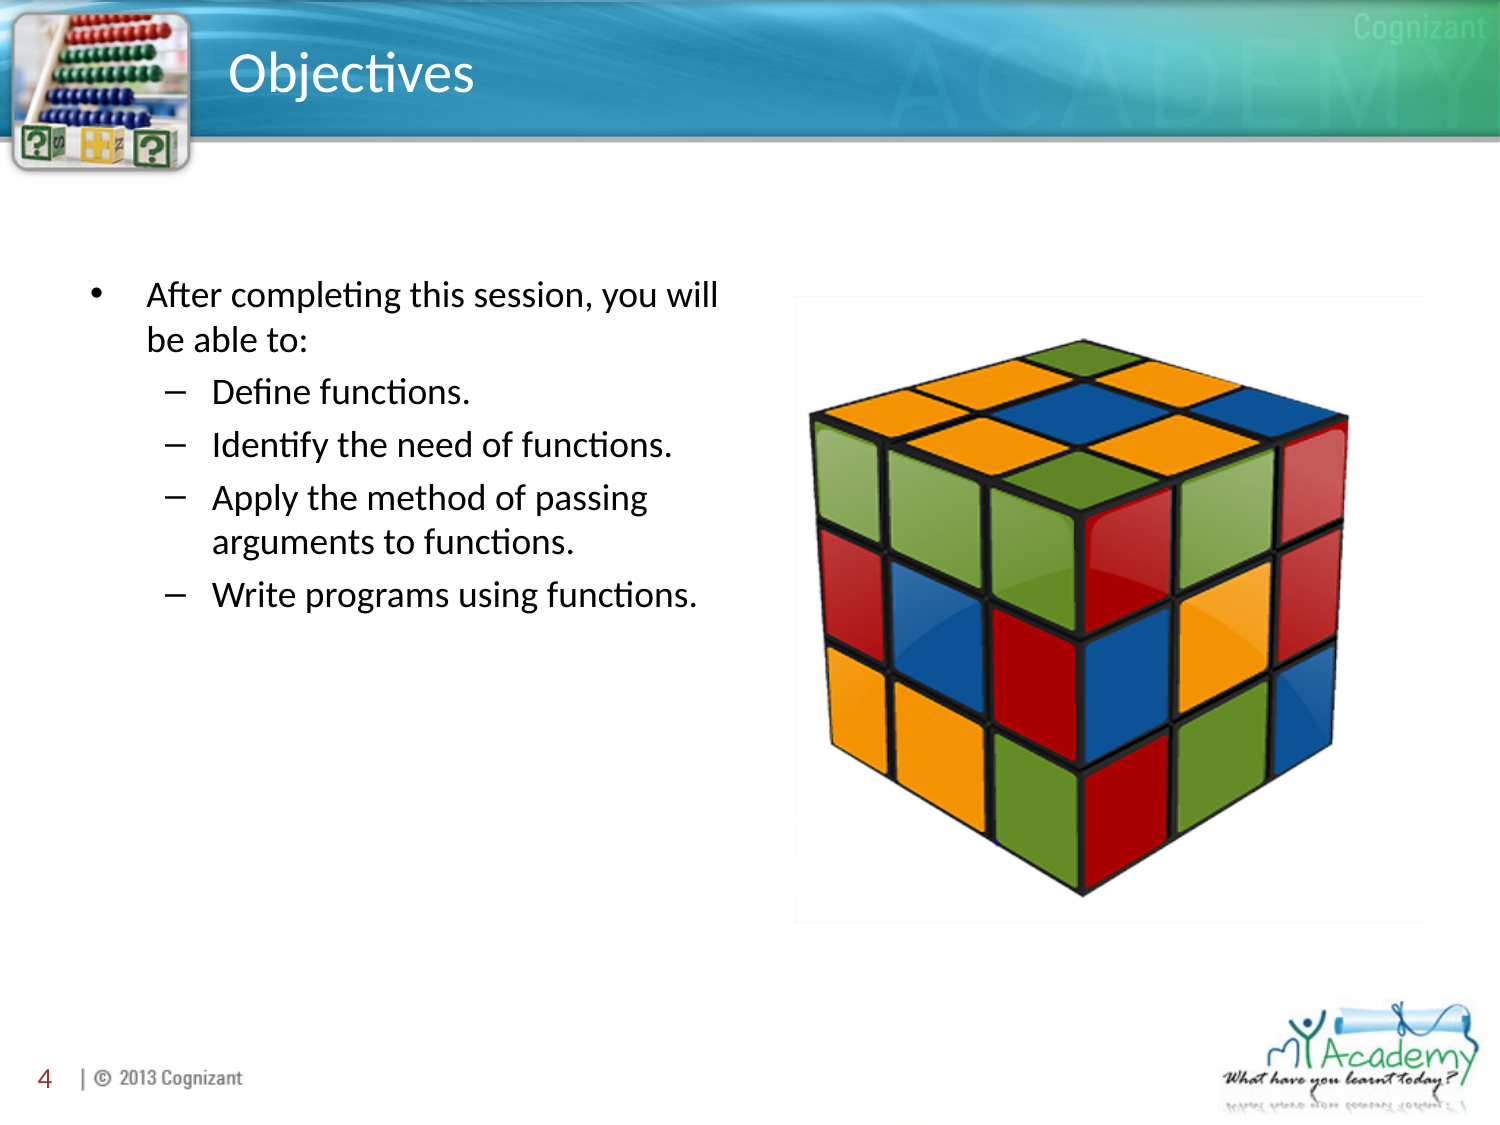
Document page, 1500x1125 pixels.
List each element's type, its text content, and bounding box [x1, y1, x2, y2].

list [762, 296, 1426, 972]
slide_number 4 [22, 1052, 98, 1098]
picture [0, 0, 1500, 1125]
list After completing this session, you will be able to: Define functions. Identify the need of functions. Apply the method of passing arguments to functions. Write programs using functions. [74, 262, 738, 1006]
title Objectives [213, 0, 1500, 138]
